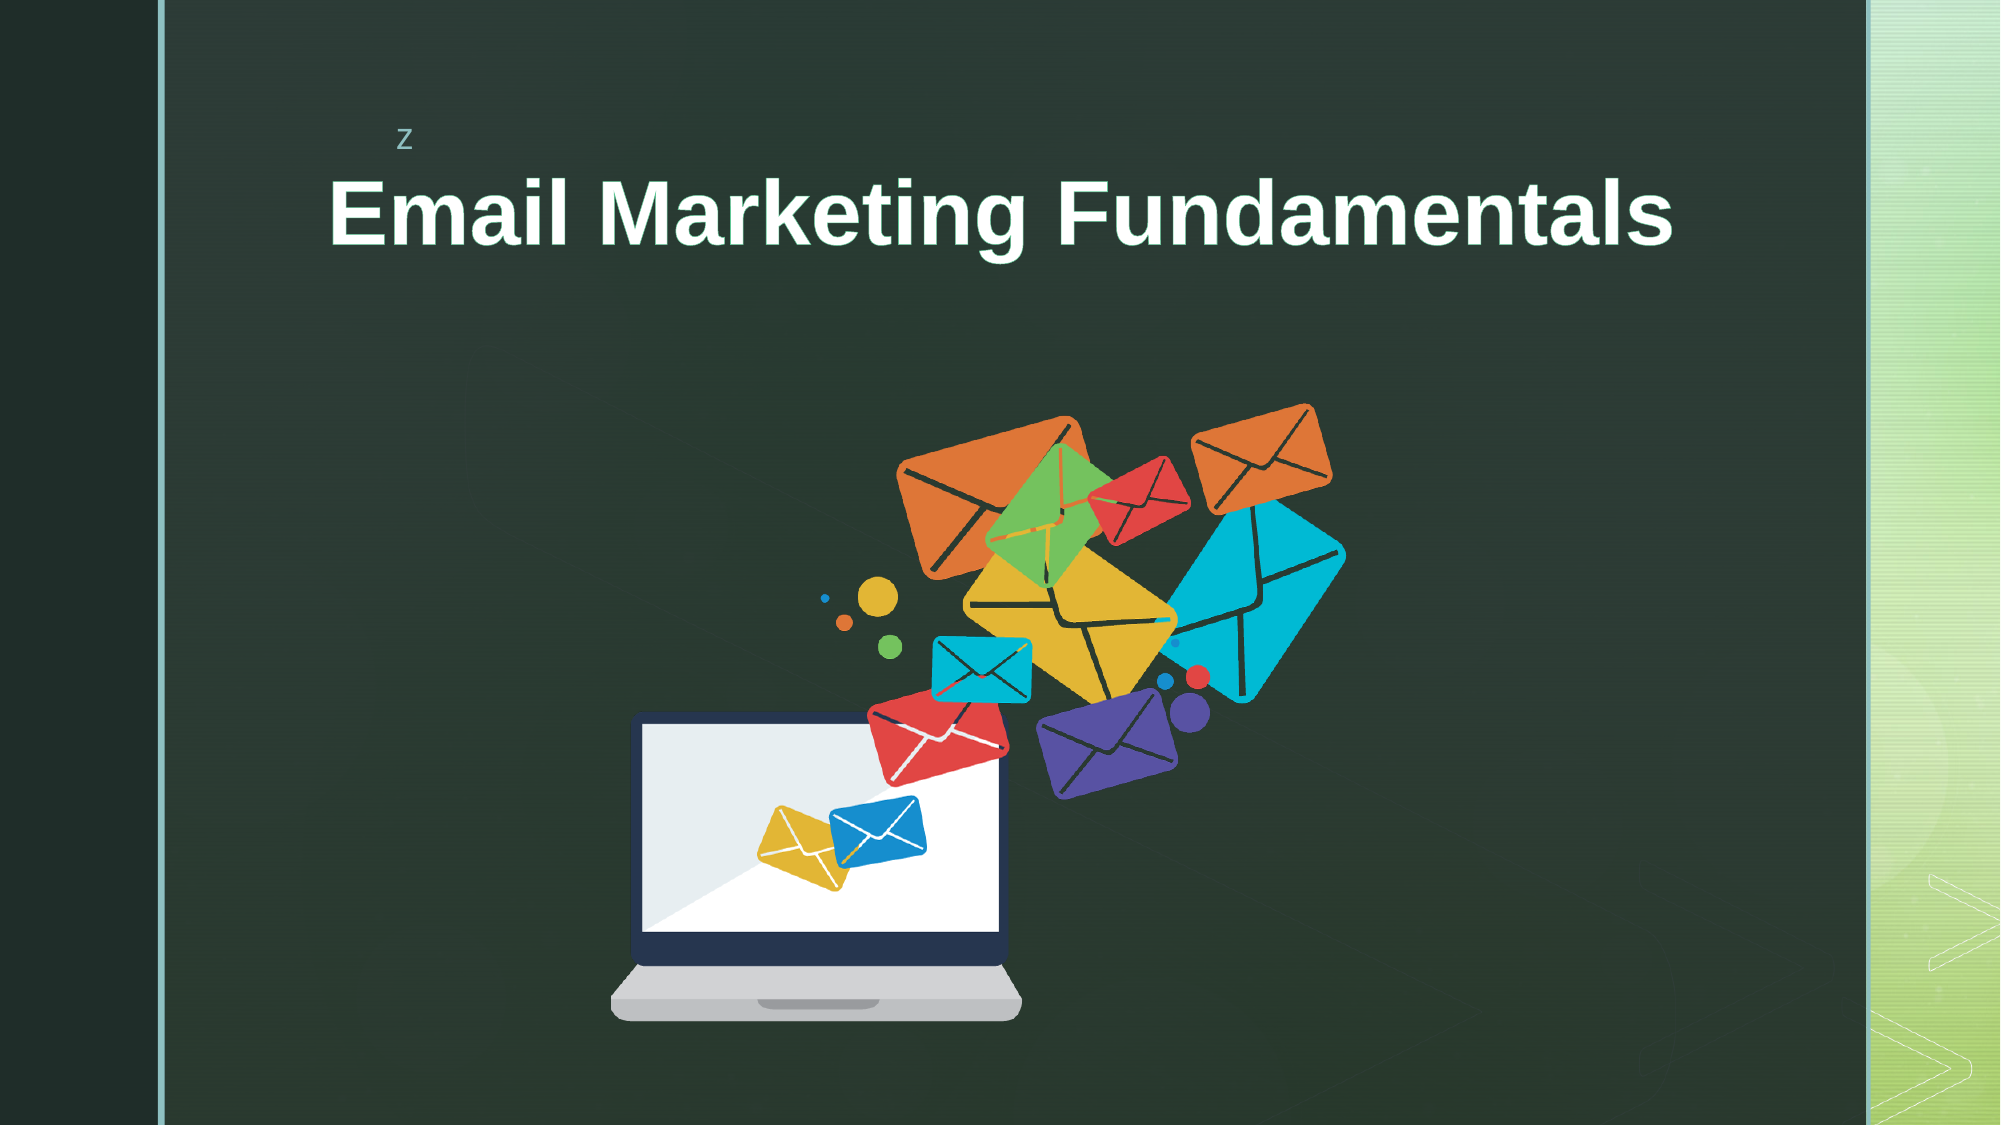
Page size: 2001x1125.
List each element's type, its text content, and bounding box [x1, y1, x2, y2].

text_box Email Marketing Fundamentals [303, 145, 1701, 271]
picture [611, 384, 1347, 1032]
picture [1871, 0, 2001, 1125]
